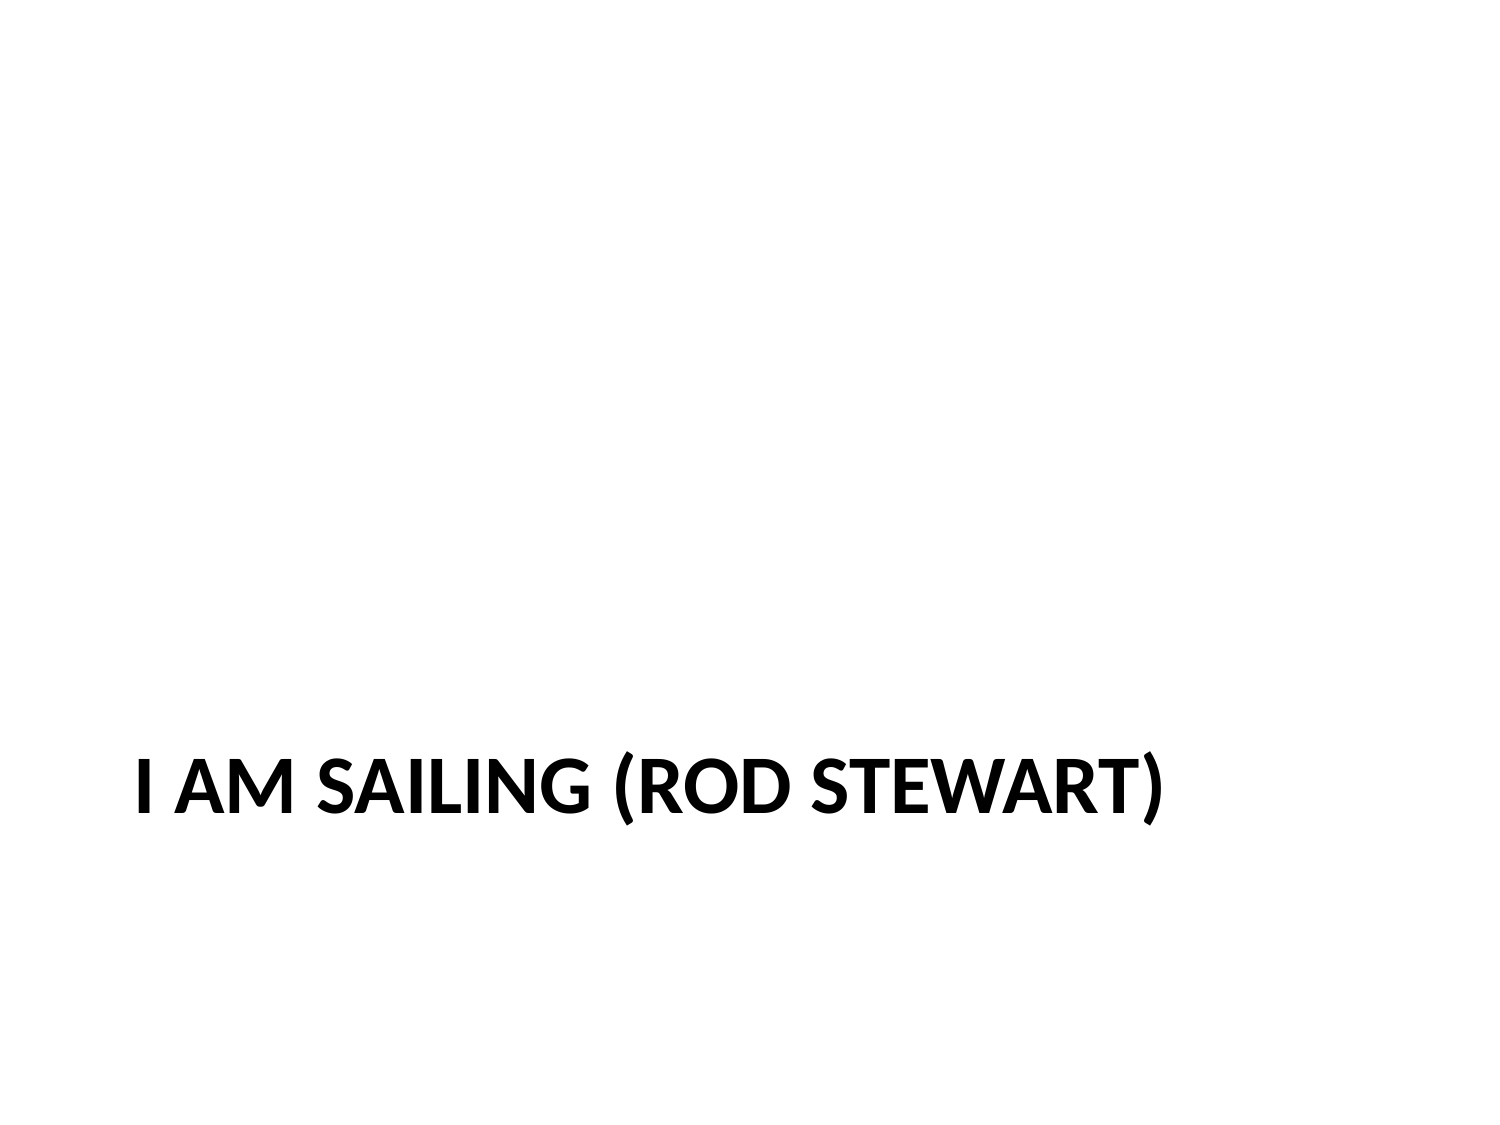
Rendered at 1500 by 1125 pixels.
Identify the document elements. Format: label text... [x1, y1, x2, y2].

title I am sailing (Rod Stewart) [118, 722, 1394, 947]
